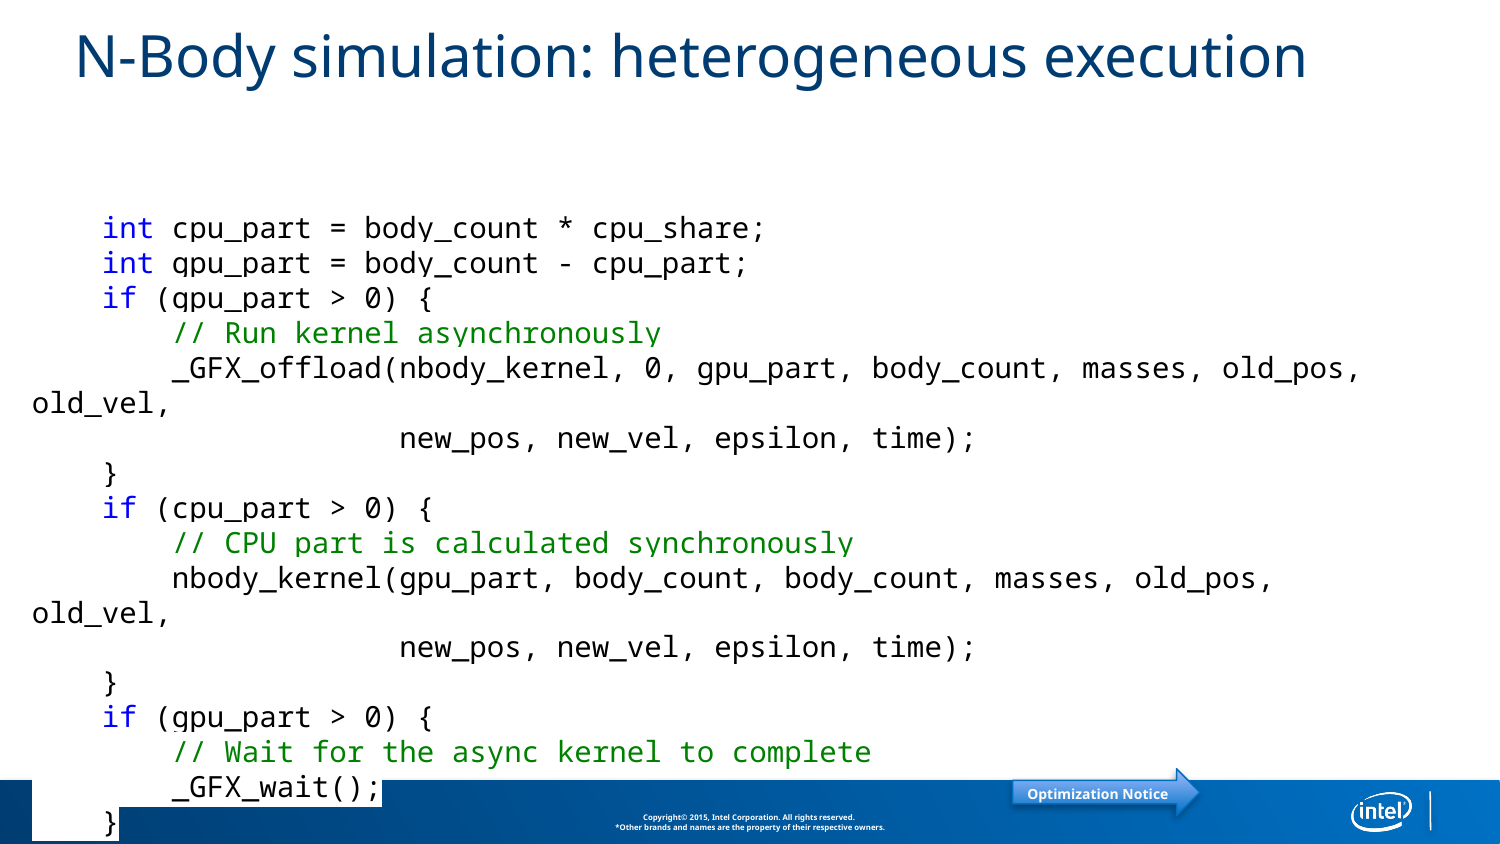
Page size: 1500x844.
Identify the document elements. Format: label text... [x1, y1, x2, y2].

picture [1351, 796, 1412, 832]
title N-Body simulation: heterogeneous execution [74, 19, 1425, 129]
list int cpu_part = body_count * cpu_share; int gpu_part = body_count - cpu_part; if (gpu_part > 0) { // Run kernel asynchronously _GFX_offload(nbody_kernel, 0, gpu_part, body_count, masses, old_pos, old_vel, new_pos, new_vel, epsilon, time); } if (cpu_part > 0) { // CPU part is calculated synchronously nbody_kernel(gpu_part, body_count, body_count, masses, old_pos, old_vel, new_pos, new_vel, epsilon, time); } if (gpu_part > 0) { // Wait for the async kernel to complete _GFX_wait(); } [31, 209, 1425, 796]
